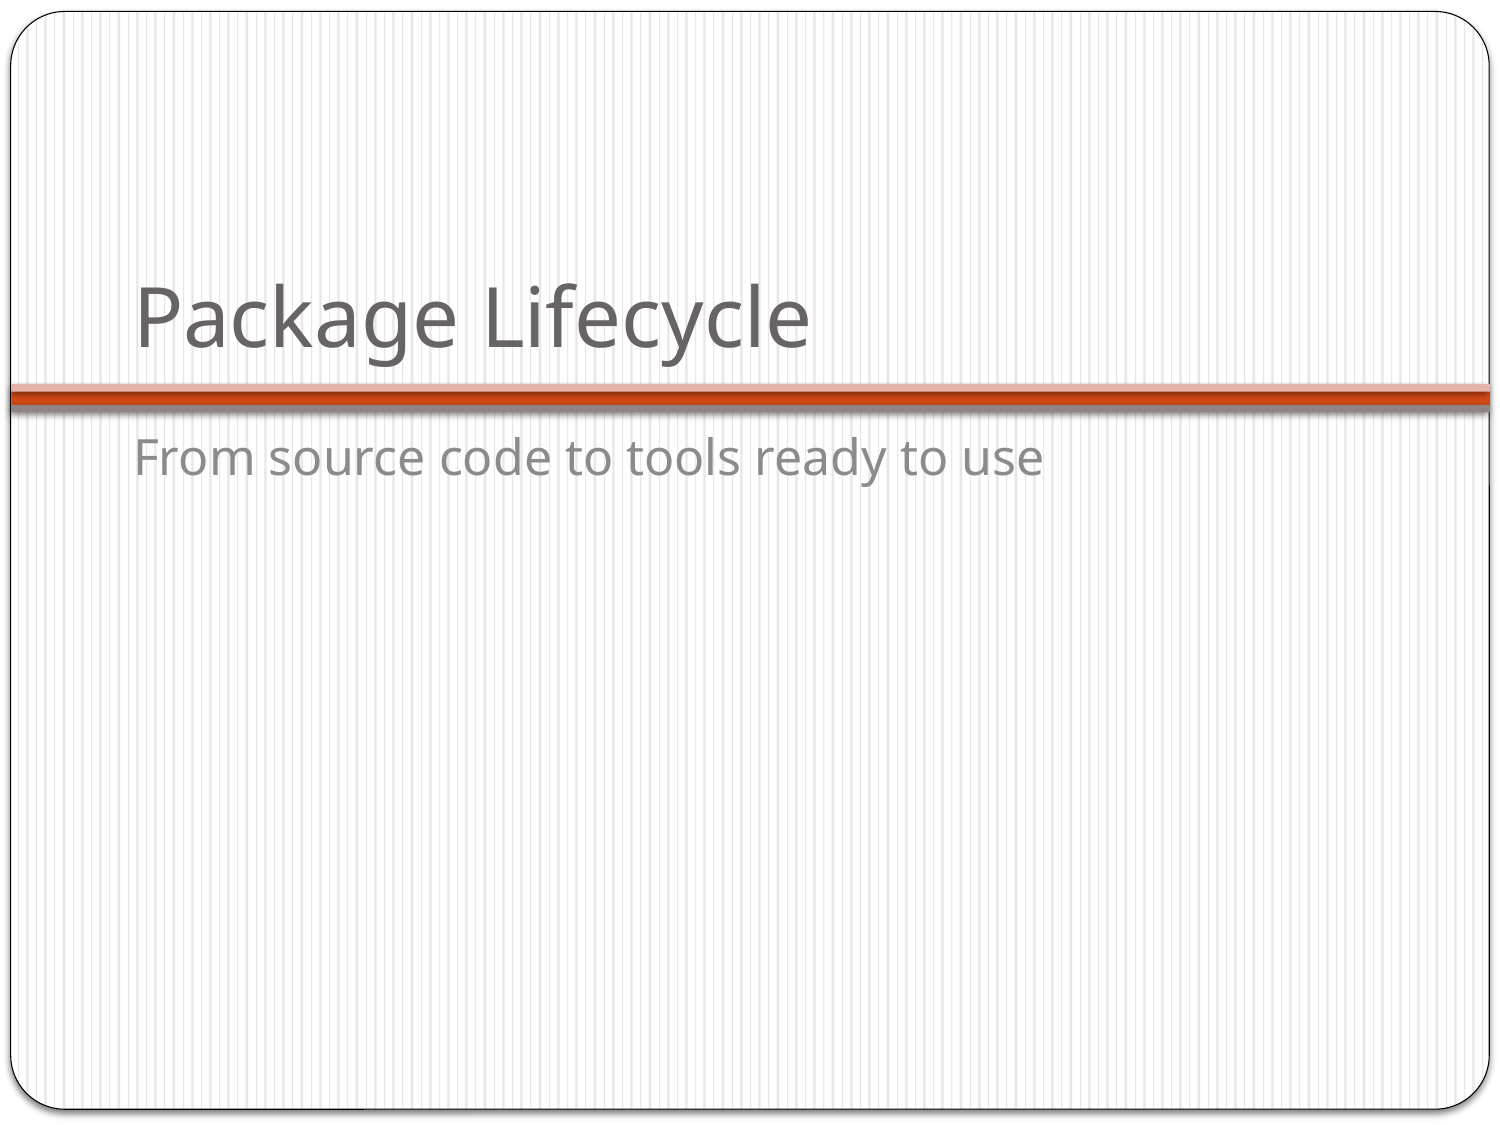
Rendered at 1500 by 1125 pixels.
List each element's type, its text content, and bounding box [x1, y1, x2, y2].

list From source code to tools ready to use [118, 417, 1394, 638]
title Package Lifecycle [118, 156, 1394, 380]
